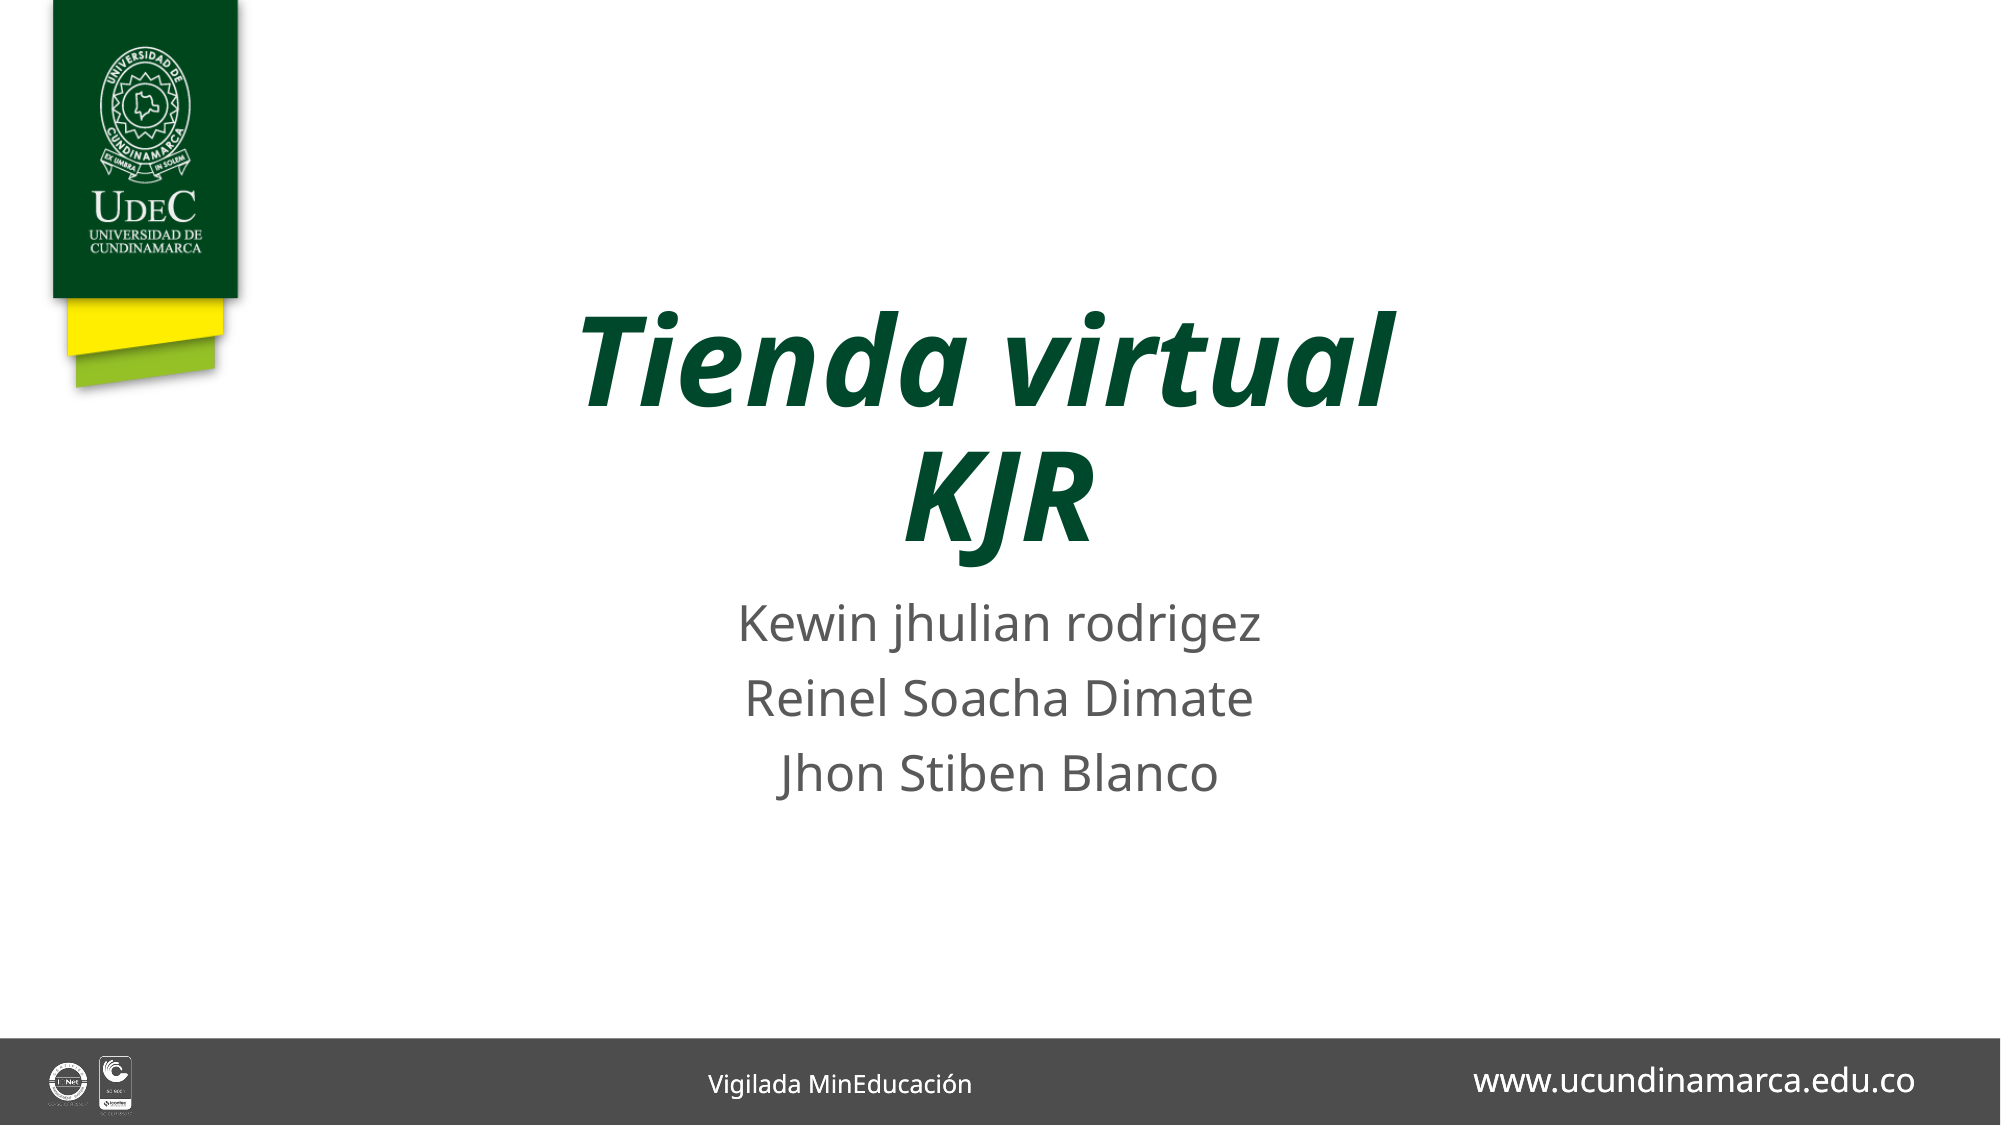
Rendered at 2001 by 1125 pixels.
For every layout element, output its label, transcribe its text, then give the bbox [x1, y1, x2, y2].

picture [0, 0, 2001, 1125]
subtitle Kewin jhulian rodrigez Reinel Soacha Dimate Jhon Stiben Blanco [249, 590, 1750, 863]
title Tienda virtual KJR [249, 184, 1750, 576]
